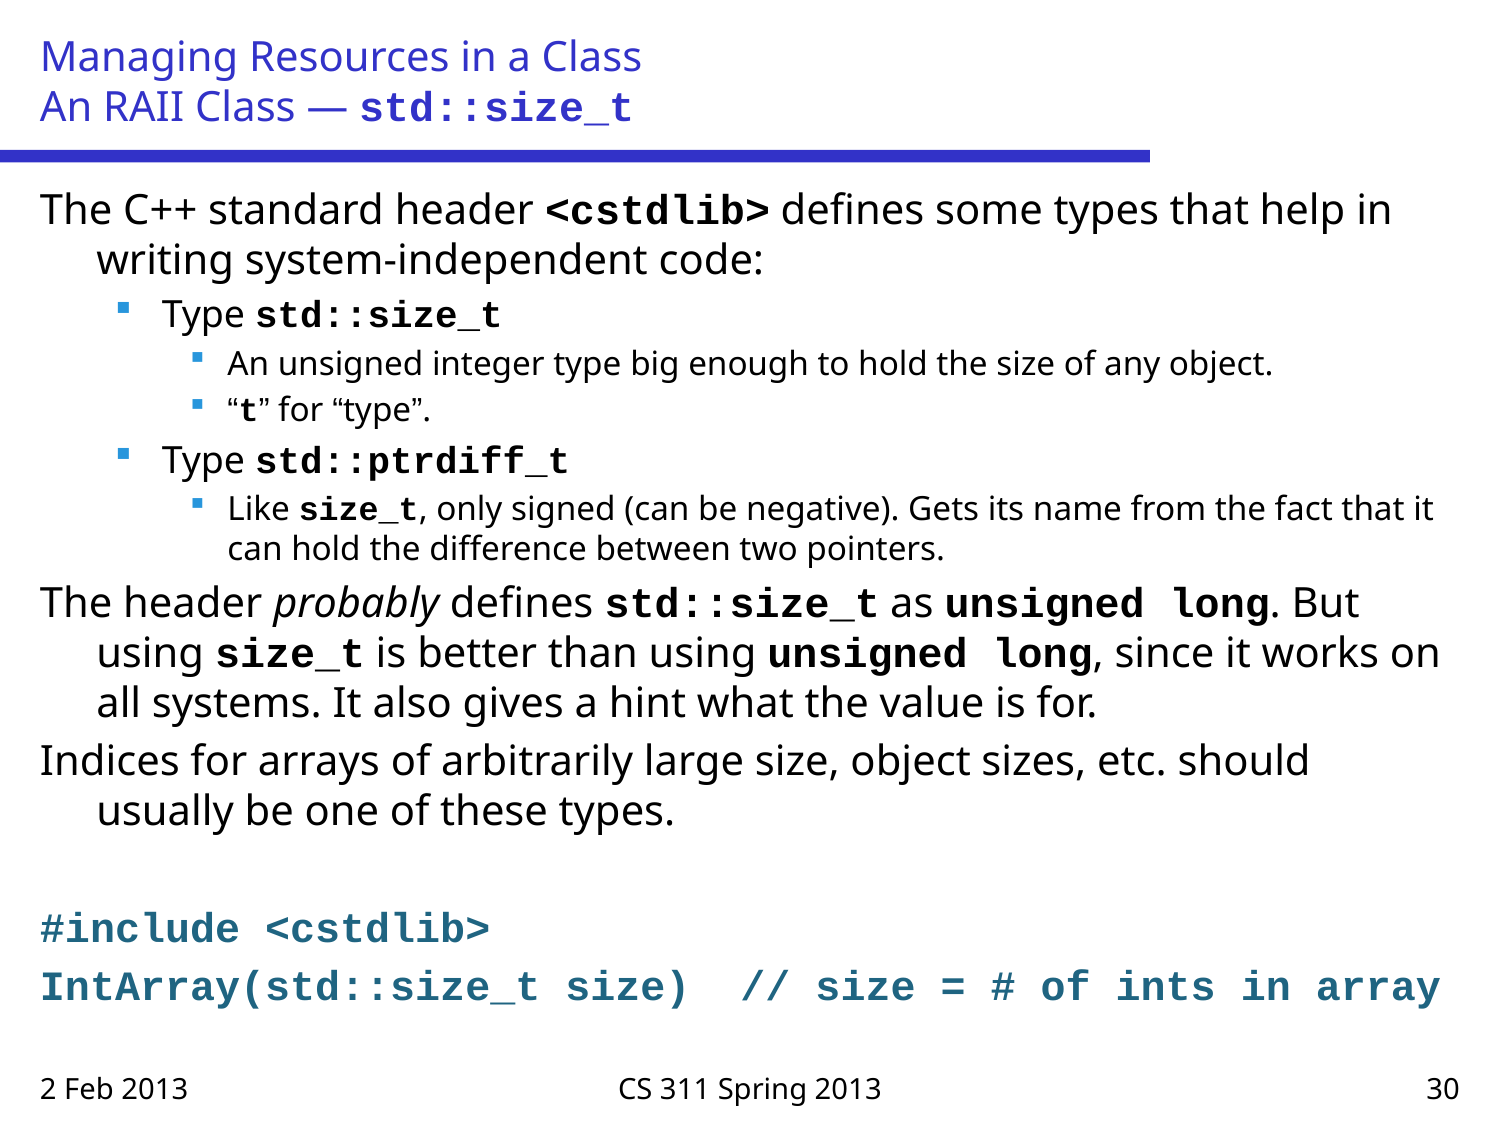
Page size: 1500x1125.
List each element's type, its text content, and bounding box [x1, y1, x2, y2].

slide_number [24, 1062, 375, 1113]
slide_number 30 [1125, 1062, 1475, 1113]
list The C++ standard header <cstdlib> defines some types that help in writing system-independent code: Type std::size_t An unsigned integer type big enough to hold the size of any object. “t” for “type”. Type std::ptrdiff_t Like size_t, only signed (can be negative). Gets its name from the fact that it can hold the difference between two pointers. The header probably defines std::size_t as unsigned long. But using size_t is better than using unsigned long, since it works on all systems. It also gives a hint what the value is for. Indices for arrays of arbitrarily large size, object sizes, etc. should usually be one of these types. #include <cstdlib> IntArray(std::size_t size) // size = # of ints in array [24, 174, 1475, 1050]
footer CS 311 Spring 2013 [387, 1062, 1113, 1113]
title Managing Resources in a Class An RAII Class — std::size_t [24, 24, 1475, 138]
